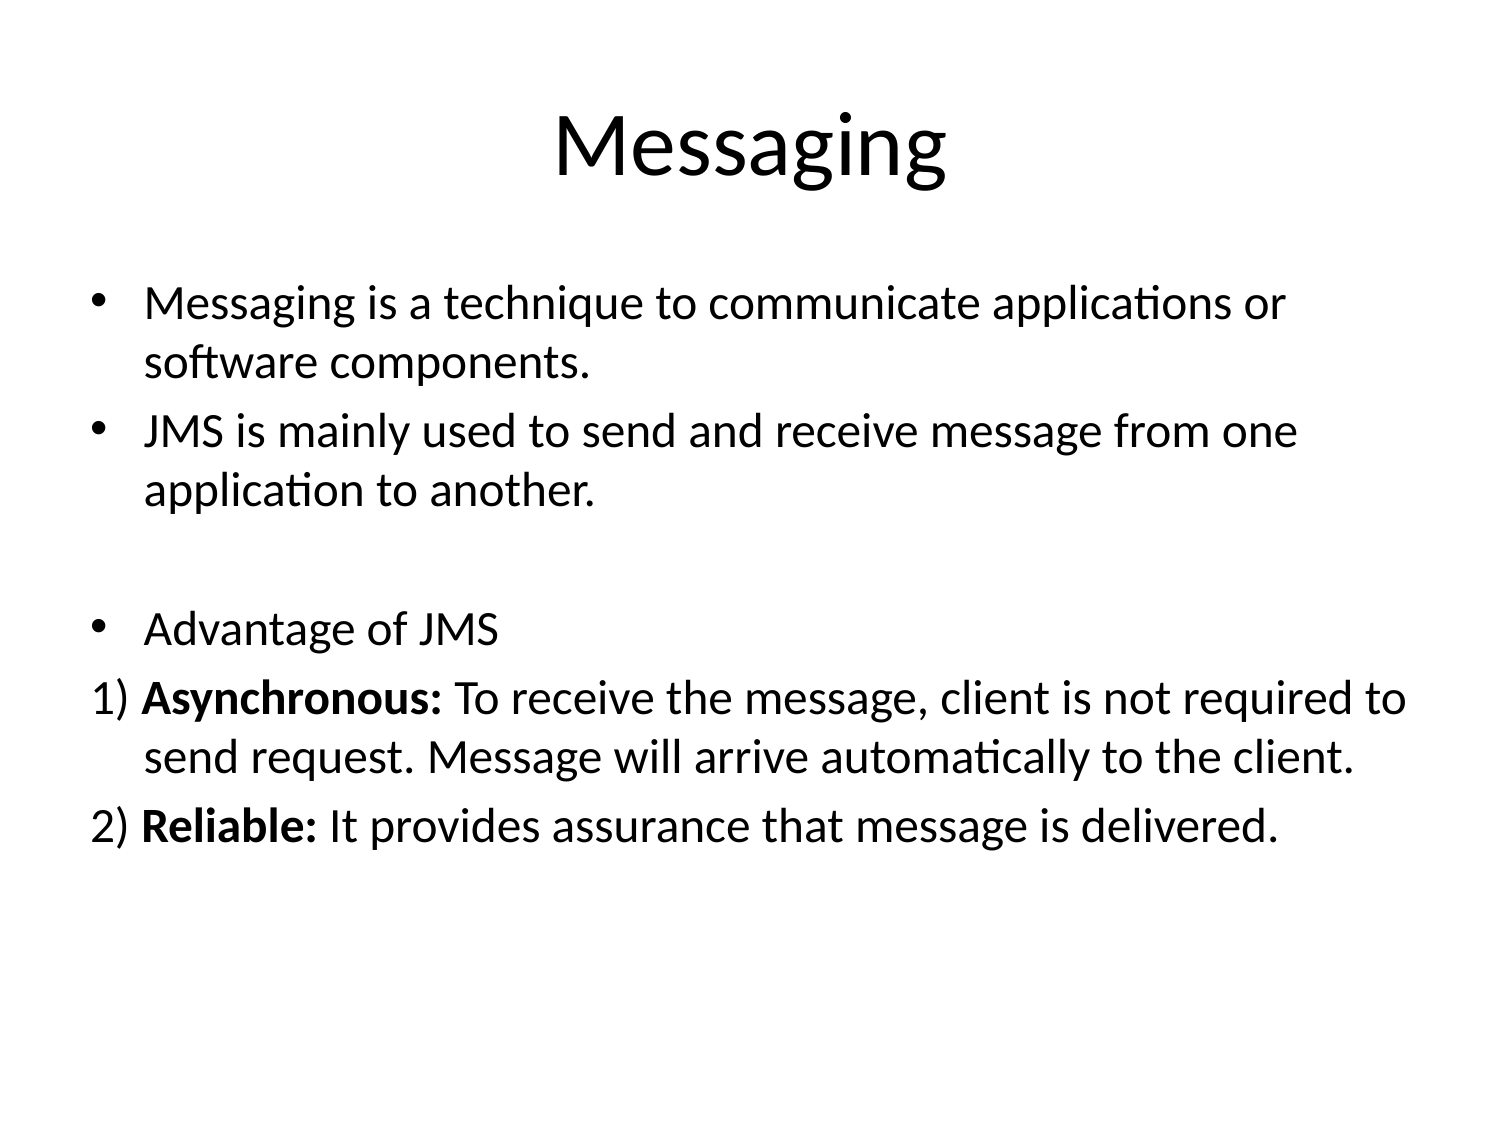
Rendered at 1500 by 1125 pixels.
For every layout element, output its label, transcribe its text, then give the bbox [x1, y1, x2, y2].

title Messaging [75, 45, 1425, 233]
list Messaging is a technique to communicate applications or software components. JMS is mainly used to send and receive message from one application to another. Advantage of JMS 1) Asynchronous: To receive the message, client is not required to send request. Message will arrive automatically to the client. 2) Reliable: It provides assurance that message is delivered. [75, 262, 1425, 1005]
